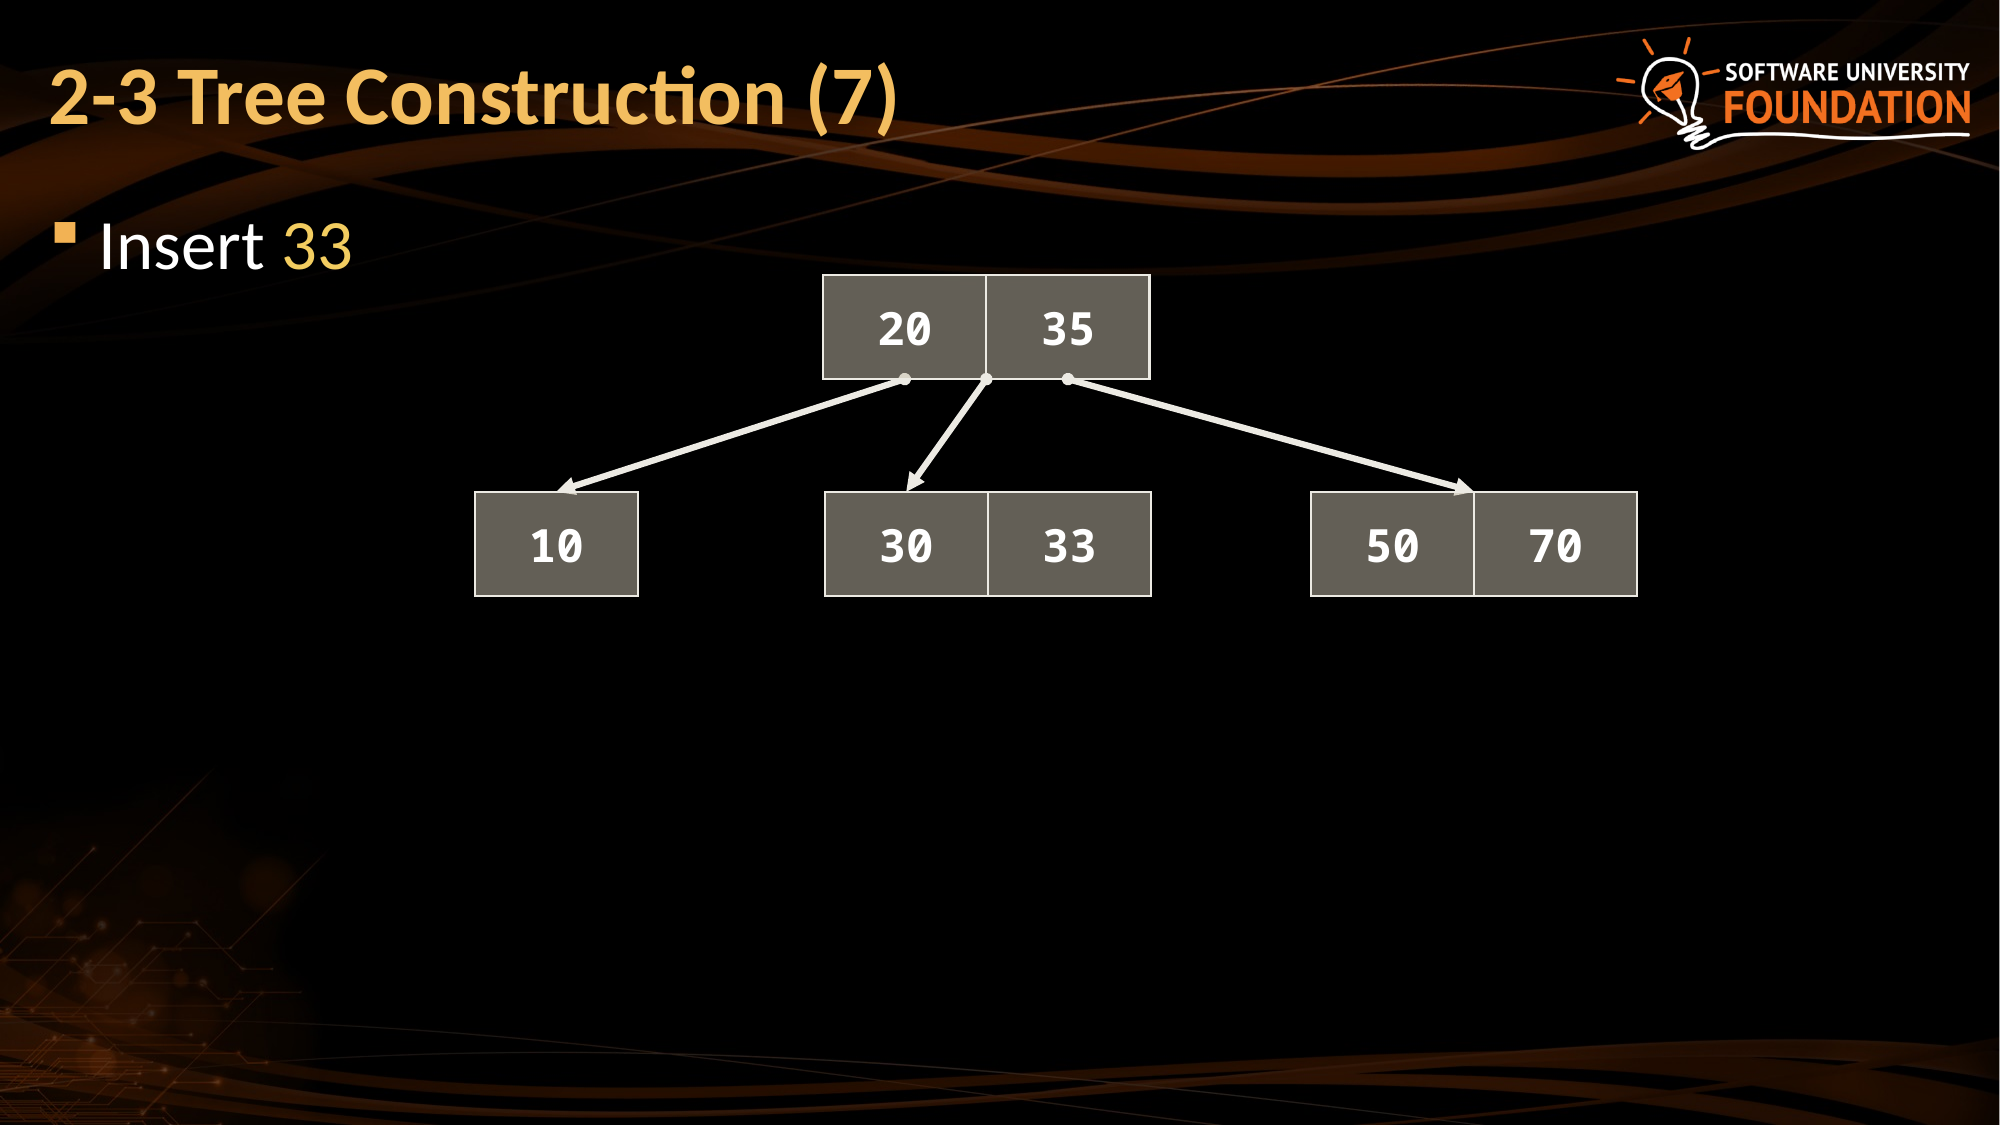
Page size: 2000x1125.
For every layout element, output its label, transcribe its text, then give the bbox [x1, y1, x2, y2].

text_box 35 [987, 274, 1151, 380]
list Insert 33 [31, 188, 1968, 1103]
text_box 10 [474, 491, 639, 597]
text_box 50 [1310, 492, 1473, 597]
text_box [556, 379, 905, 492]
text_box 70 [1473, 491, 1638, 597]
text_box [906, 379, 987, 492]
text_box 33 [987, 491, 1152, 597]
text_box 20 [822, 274, 987, 380]
title 2-3 Tree Construction (7) [30, 6, 1602, 189]
text_box 30 [824, 491, 987, 597]
picture [0, 0, 2000, 1125]
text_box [1067, 379, 1475, 492]
